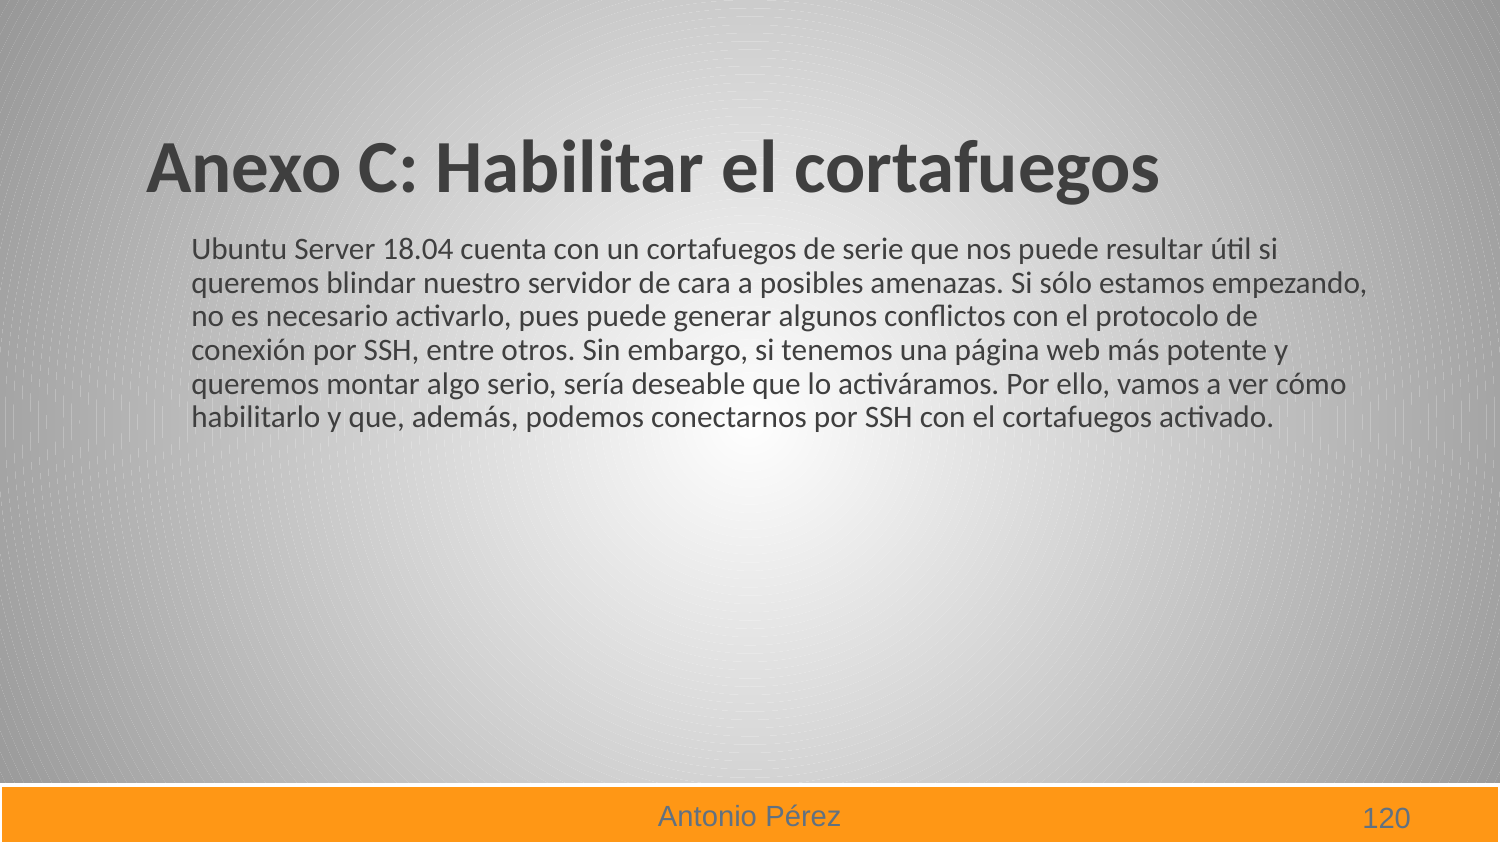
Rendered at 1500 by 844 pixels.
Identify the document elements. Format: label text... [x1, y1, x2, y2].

list Ubuntu Server 18.04 cuenta con un cortafuegos de serie que nos puede resultar útil si queremos blindar nuestro servidor de cara a posibles amenazas. Si sólo estamos empezando, no es necesario activarlo, pues puede generar algunos conflictos con el protocolo de conexión por SSH, entre otros. Sin embargo, si tenemos una página web más potente y queremos montar algo serio, sería deseable que lo activáramos. Por ello, vamos a ver cómo habilitarlo y que, además, podemos conectarnos por SSH con el cortafuegos activado. [135, 227, 1373, 723]
title Anexo C: Habilitar el cortafuegos [135, 35, 1373, 214]
